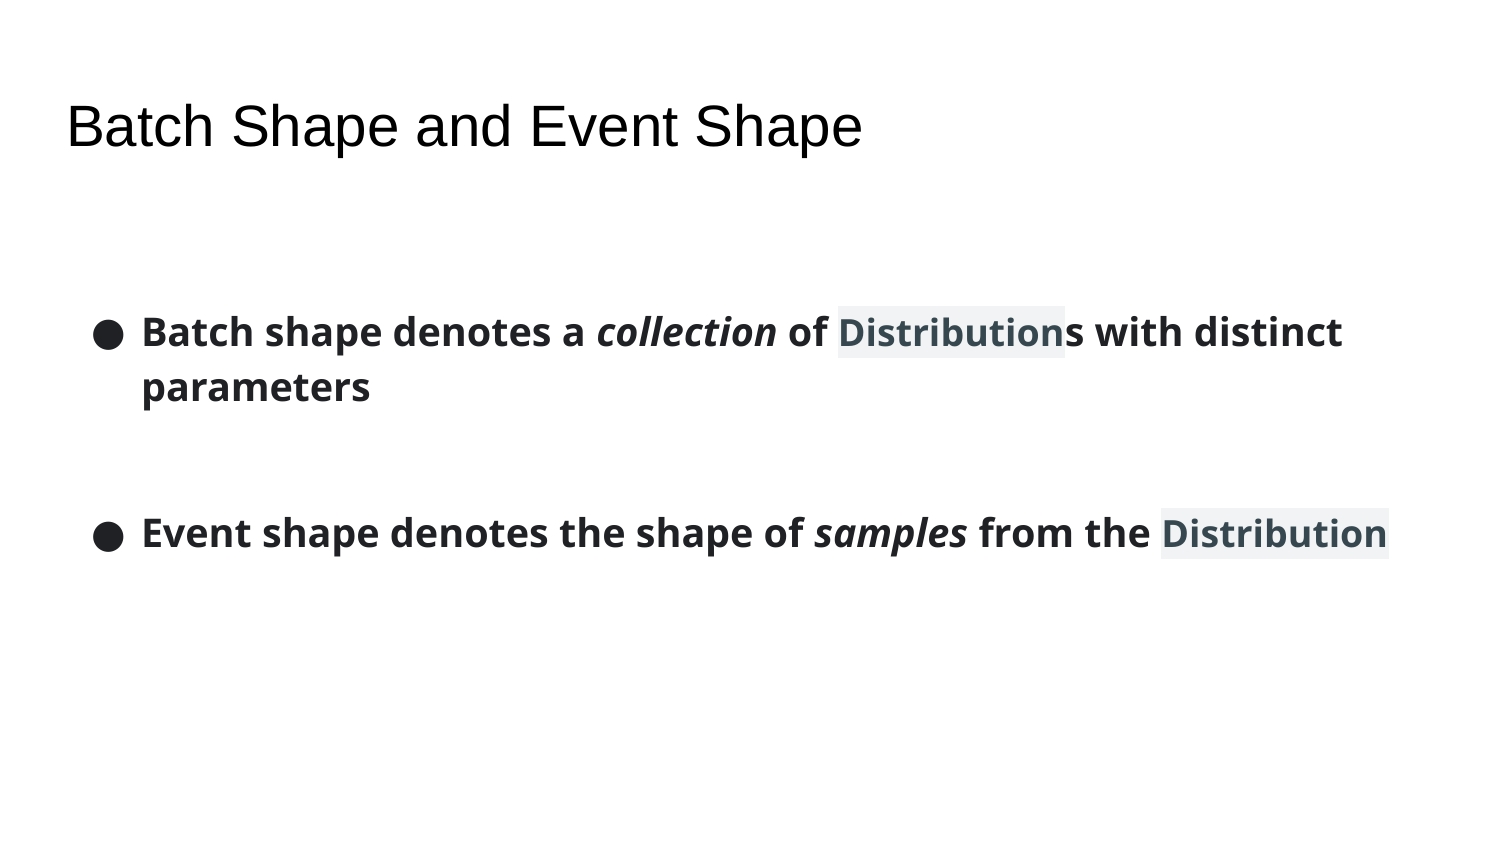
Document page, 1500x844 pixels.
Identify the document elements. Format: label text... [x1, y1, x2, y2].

list Batch shape denotes a collection of Distributions with distinct parameters Event shape denotes the shape of samples from the Distribution [51, 189, 1449, 750]
title Batch Shape and Event Shape [51, 72, 1449, 167]
